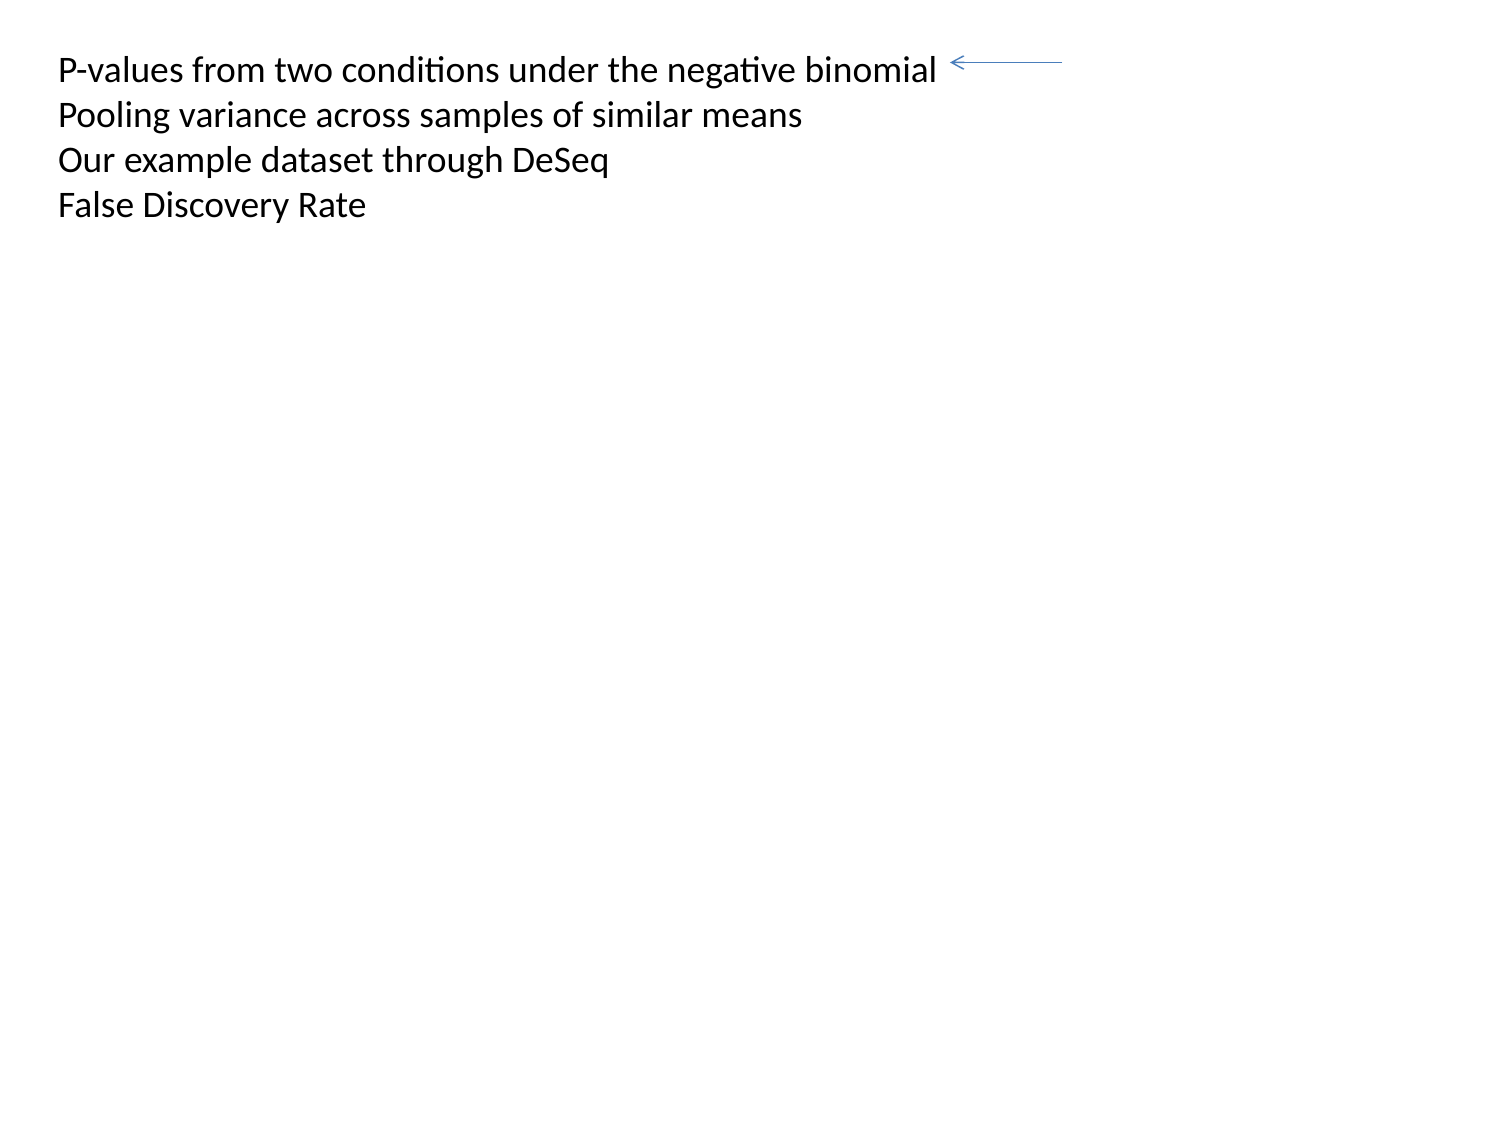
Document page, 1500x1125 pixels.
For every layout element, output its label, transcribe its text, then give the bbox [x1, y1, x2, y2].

text_box P-values from two conditions under the negative binomial Pooling variance across samples of similar means Our example dataset through DeSeq False Discovery Rate [43, 37, 954, 233]
